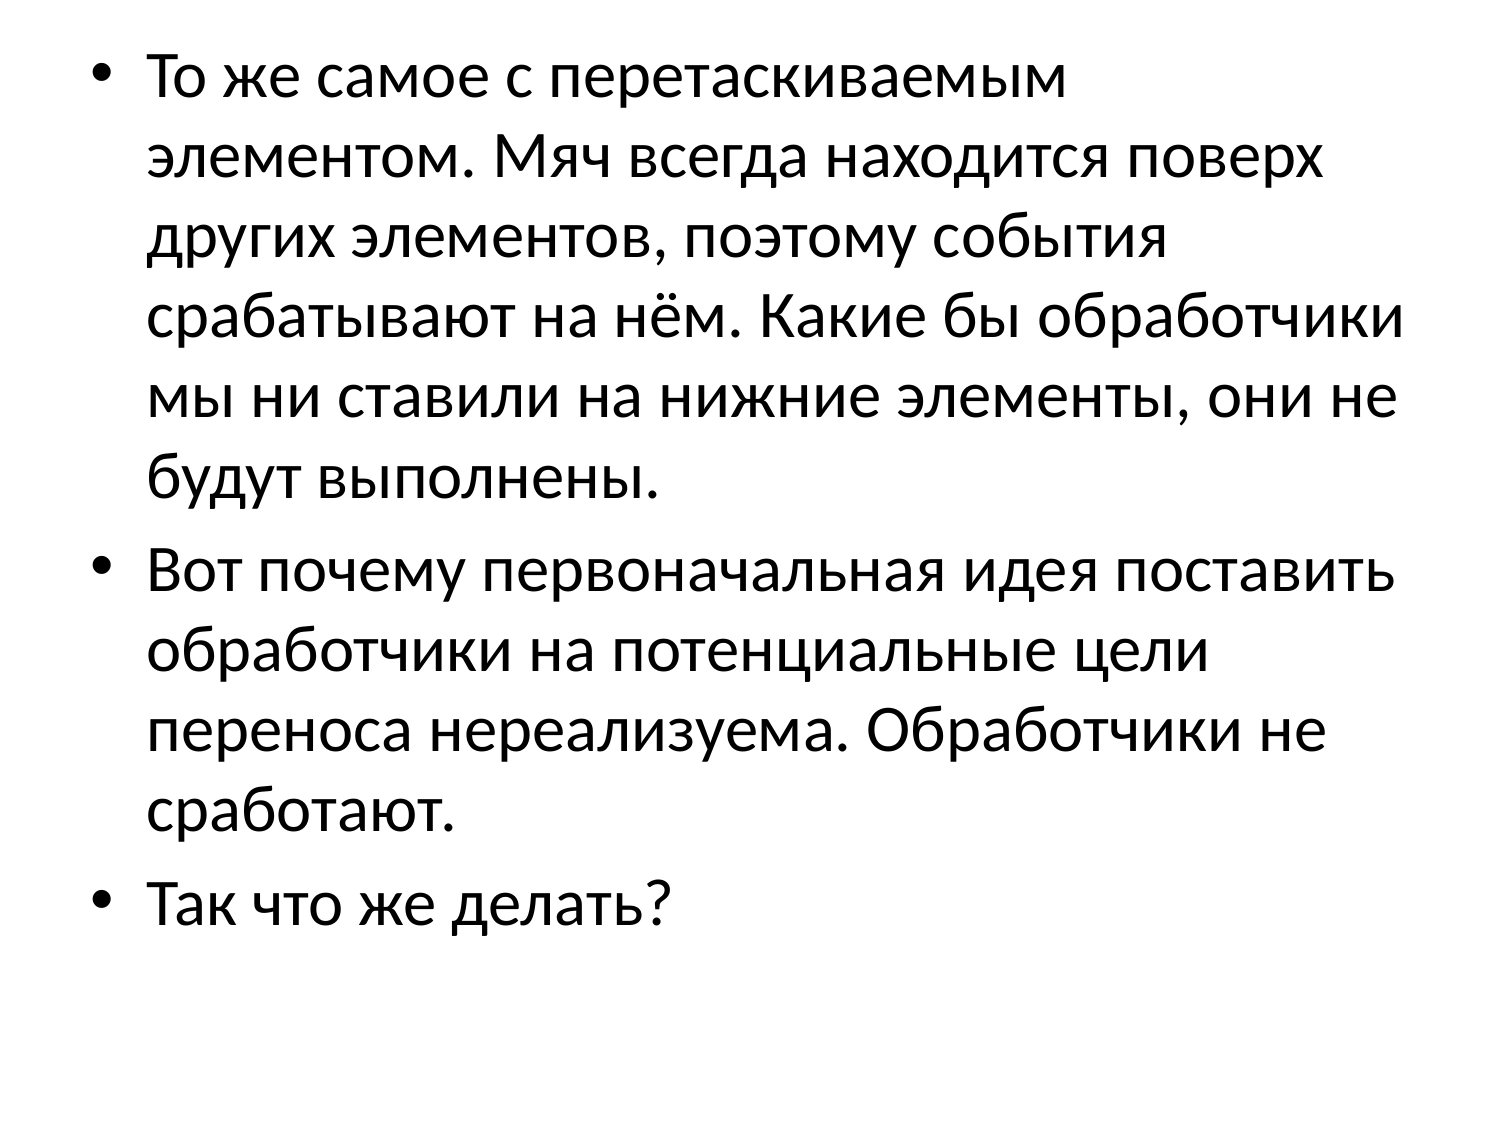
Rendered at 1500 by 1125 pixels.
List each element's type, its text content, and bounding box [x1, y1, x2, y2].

list То же самое с перетаскиваемым элементом. Мяч всегда находится поверх других элементов, поэтому события срабатывают на нём. Какие бы обработчики мы ни ставили на нижние элементы, они не будут выполнены. Вот почему первоначальная идея поставить обработчики на потенциальные цели переноса нереализуема. Обработчики не сработают. Так что же делать? [75, 23, 1425, 1079]
